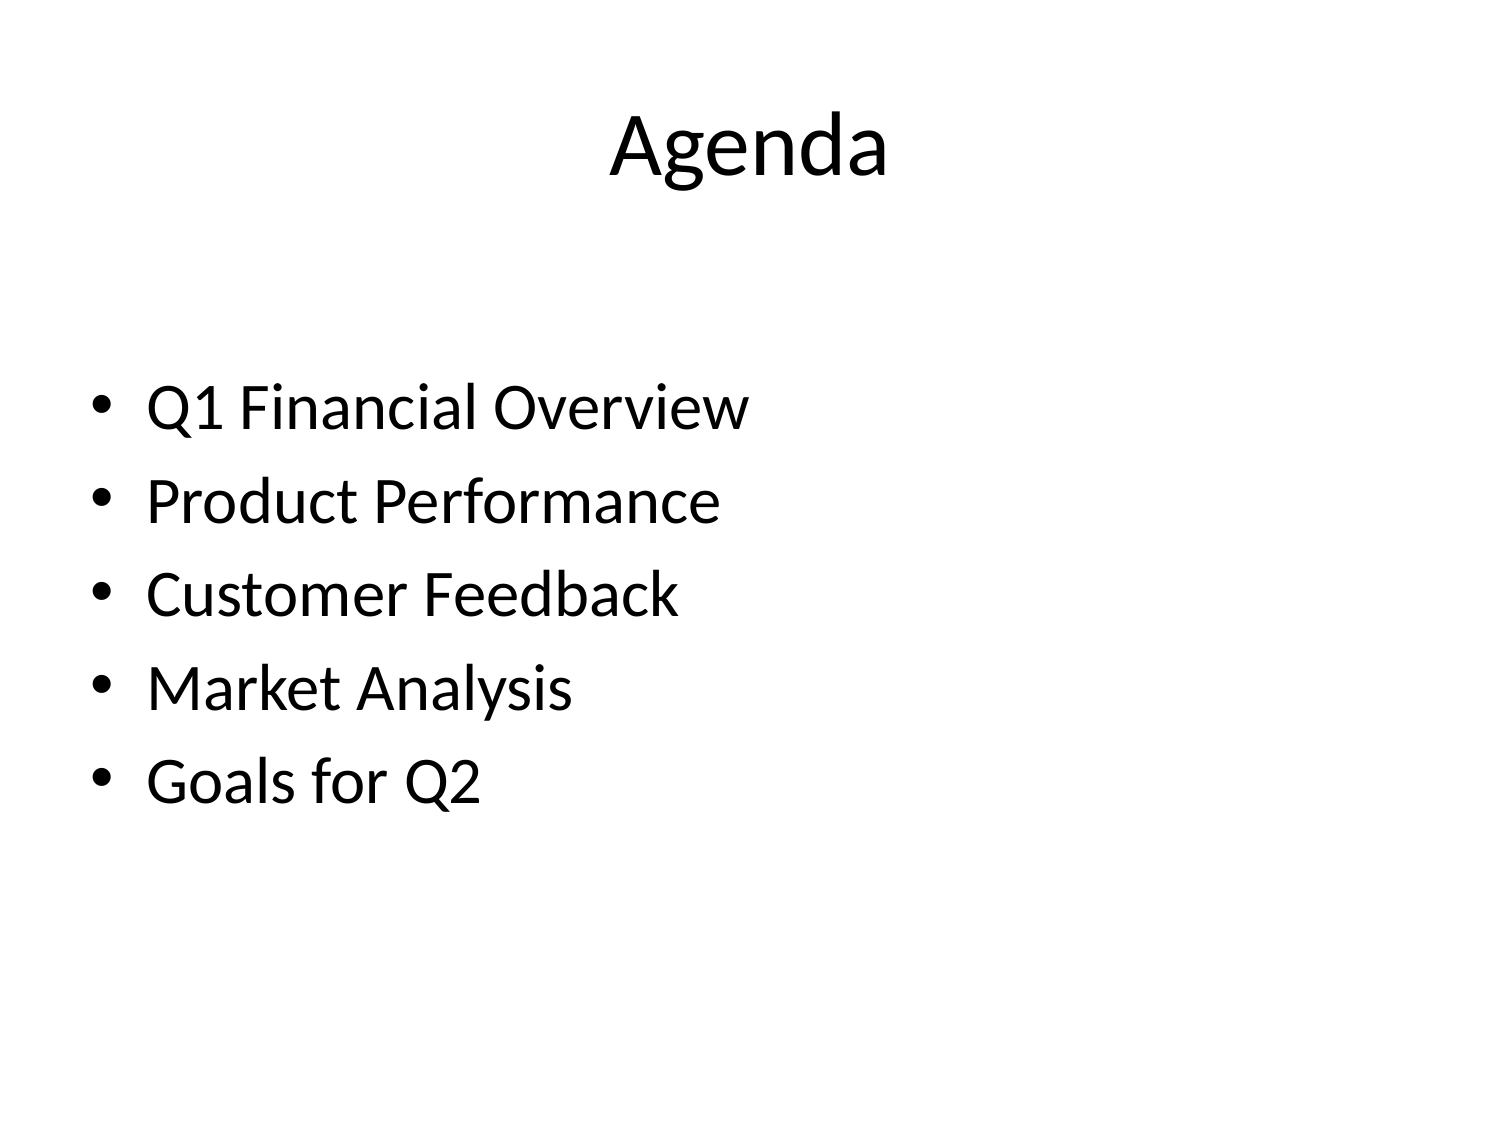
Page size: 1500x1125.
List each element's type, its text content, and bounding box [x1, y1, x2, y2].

list Q1 Financial Overview Product Performance Customer Feedback Market Analysis Goals for Q2 [75, 262, 1425, 1005]
title Agenda [75, 45, 1425, 233]
